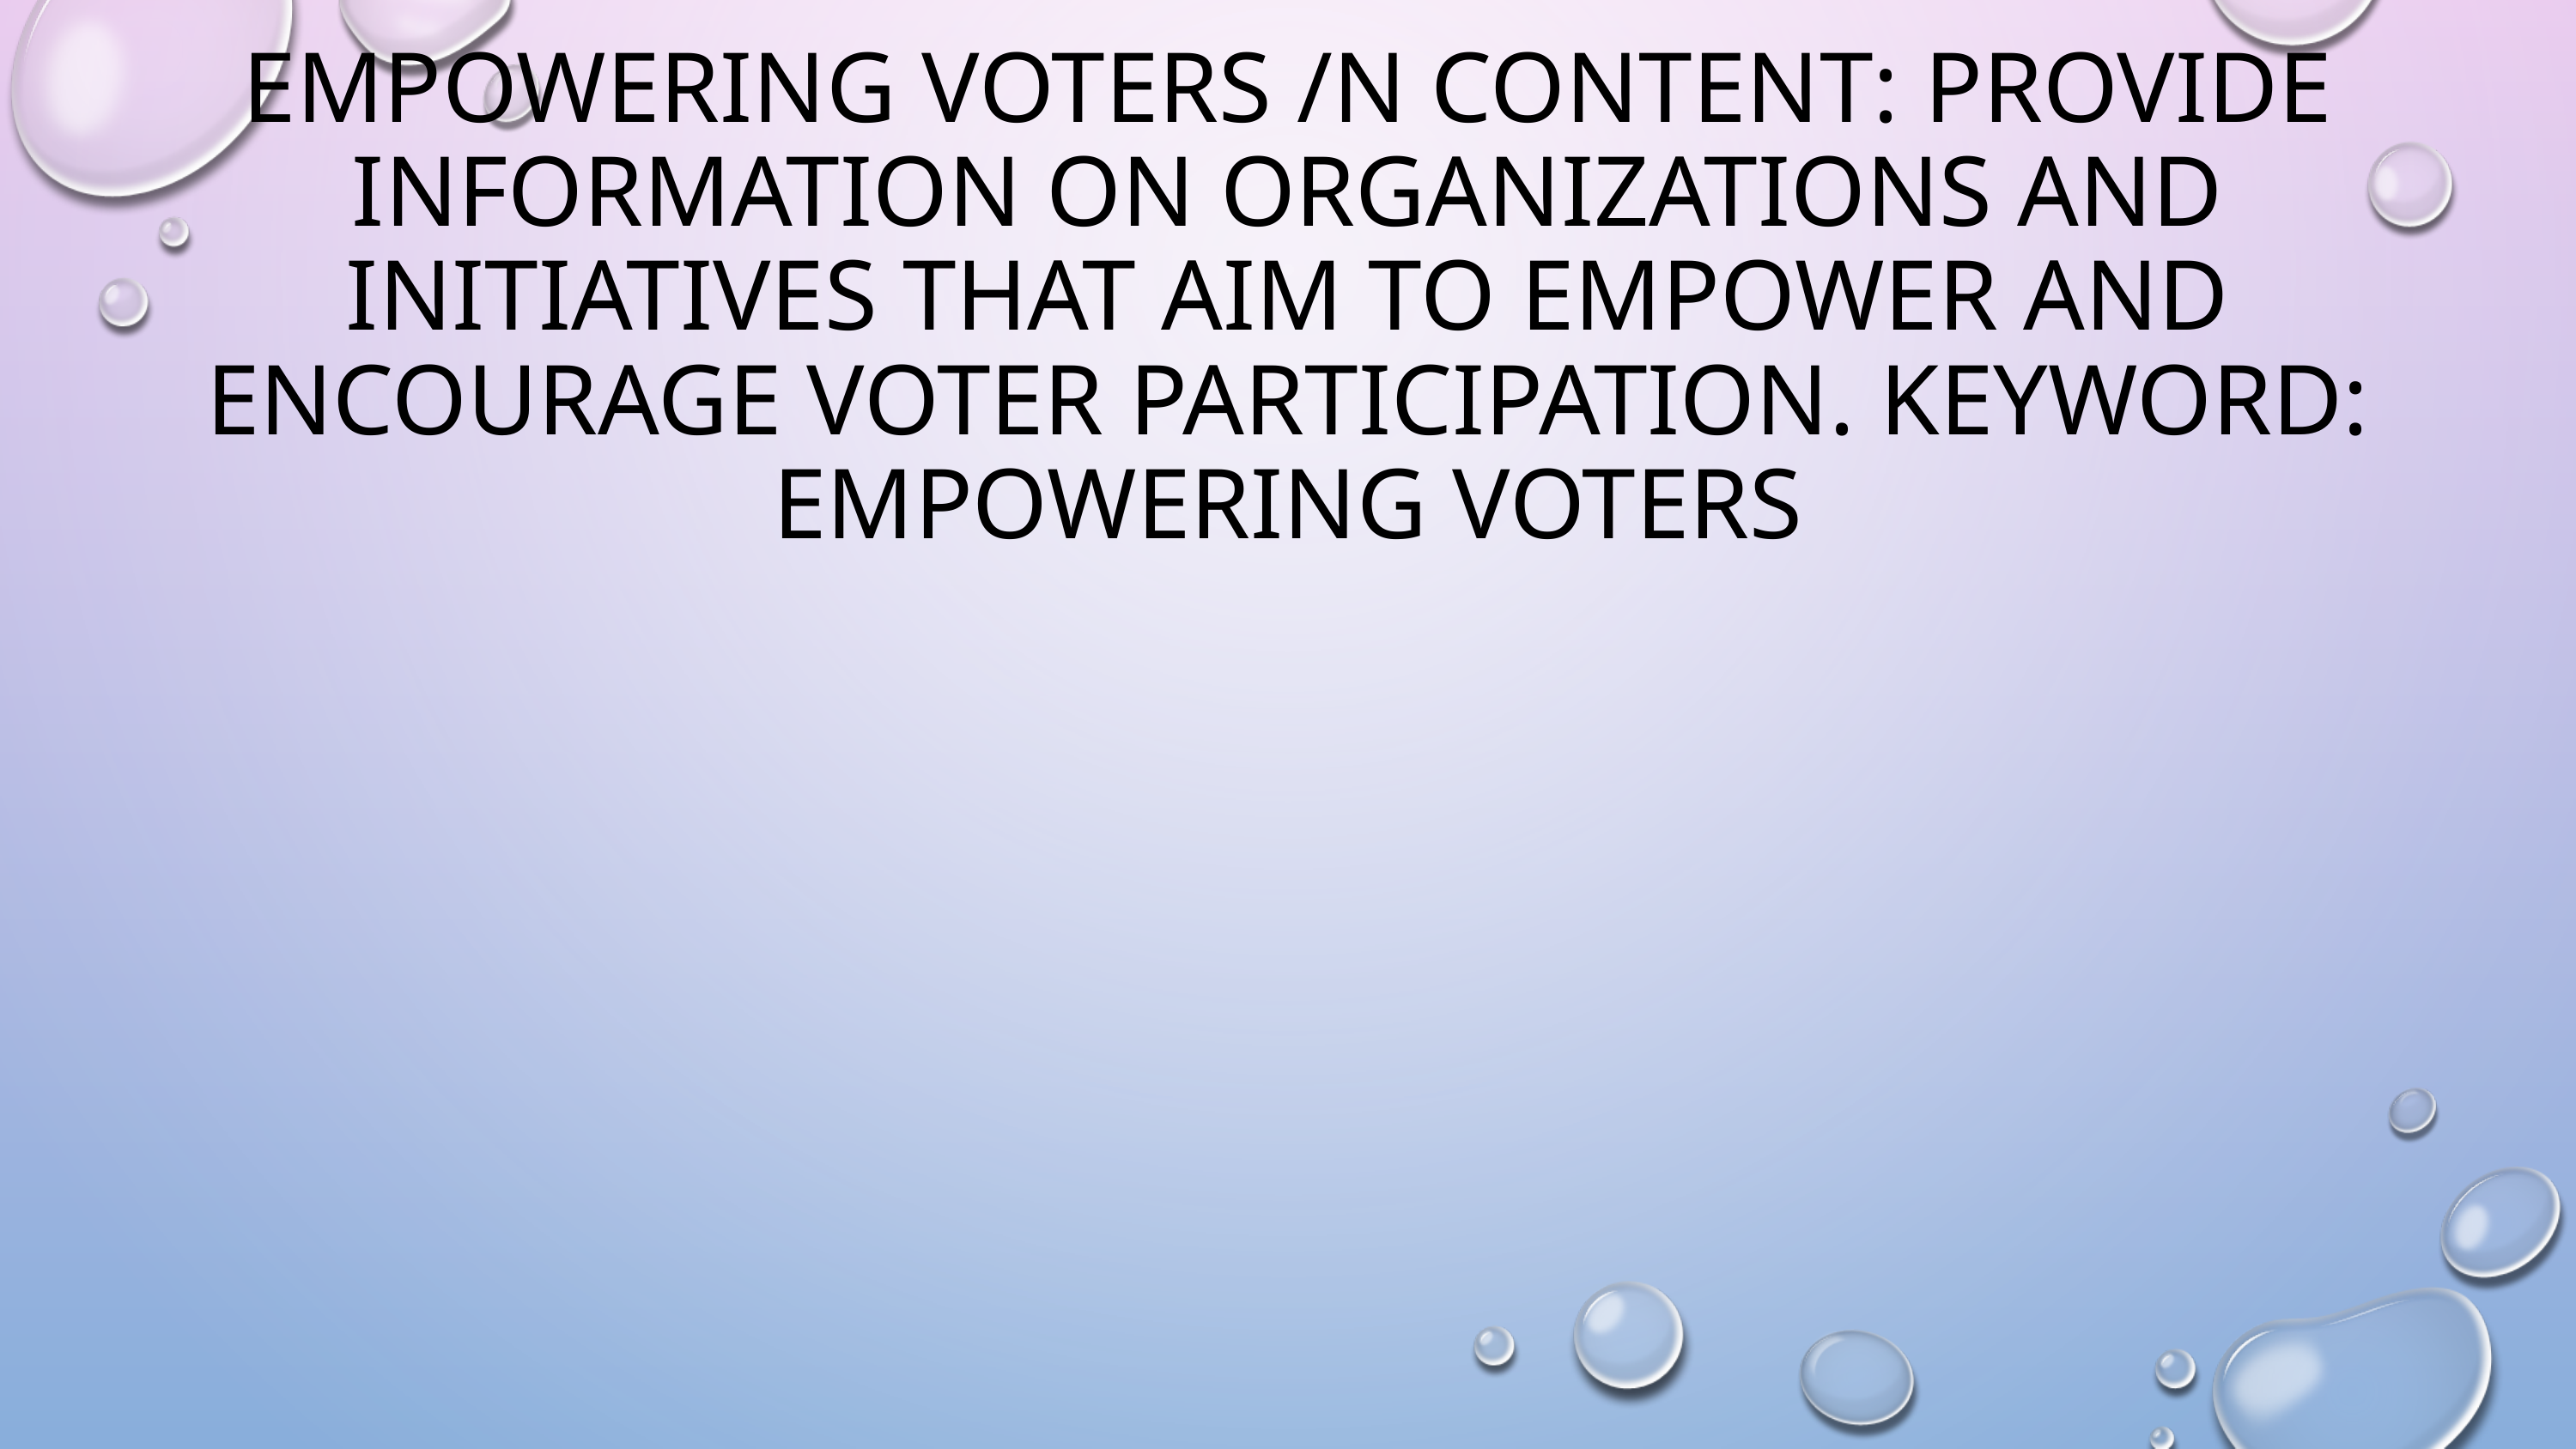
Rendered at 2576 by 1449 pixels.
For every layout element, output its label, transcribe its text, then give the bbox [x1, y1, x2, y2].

picture [0, 0, 2576, 1449]
title Empowering Voters /n Content: Provide information on organizations and initiatives that aim to empower and encourage voter participation. Keyword: Empowering voters [192, 130, 2384, 468]
